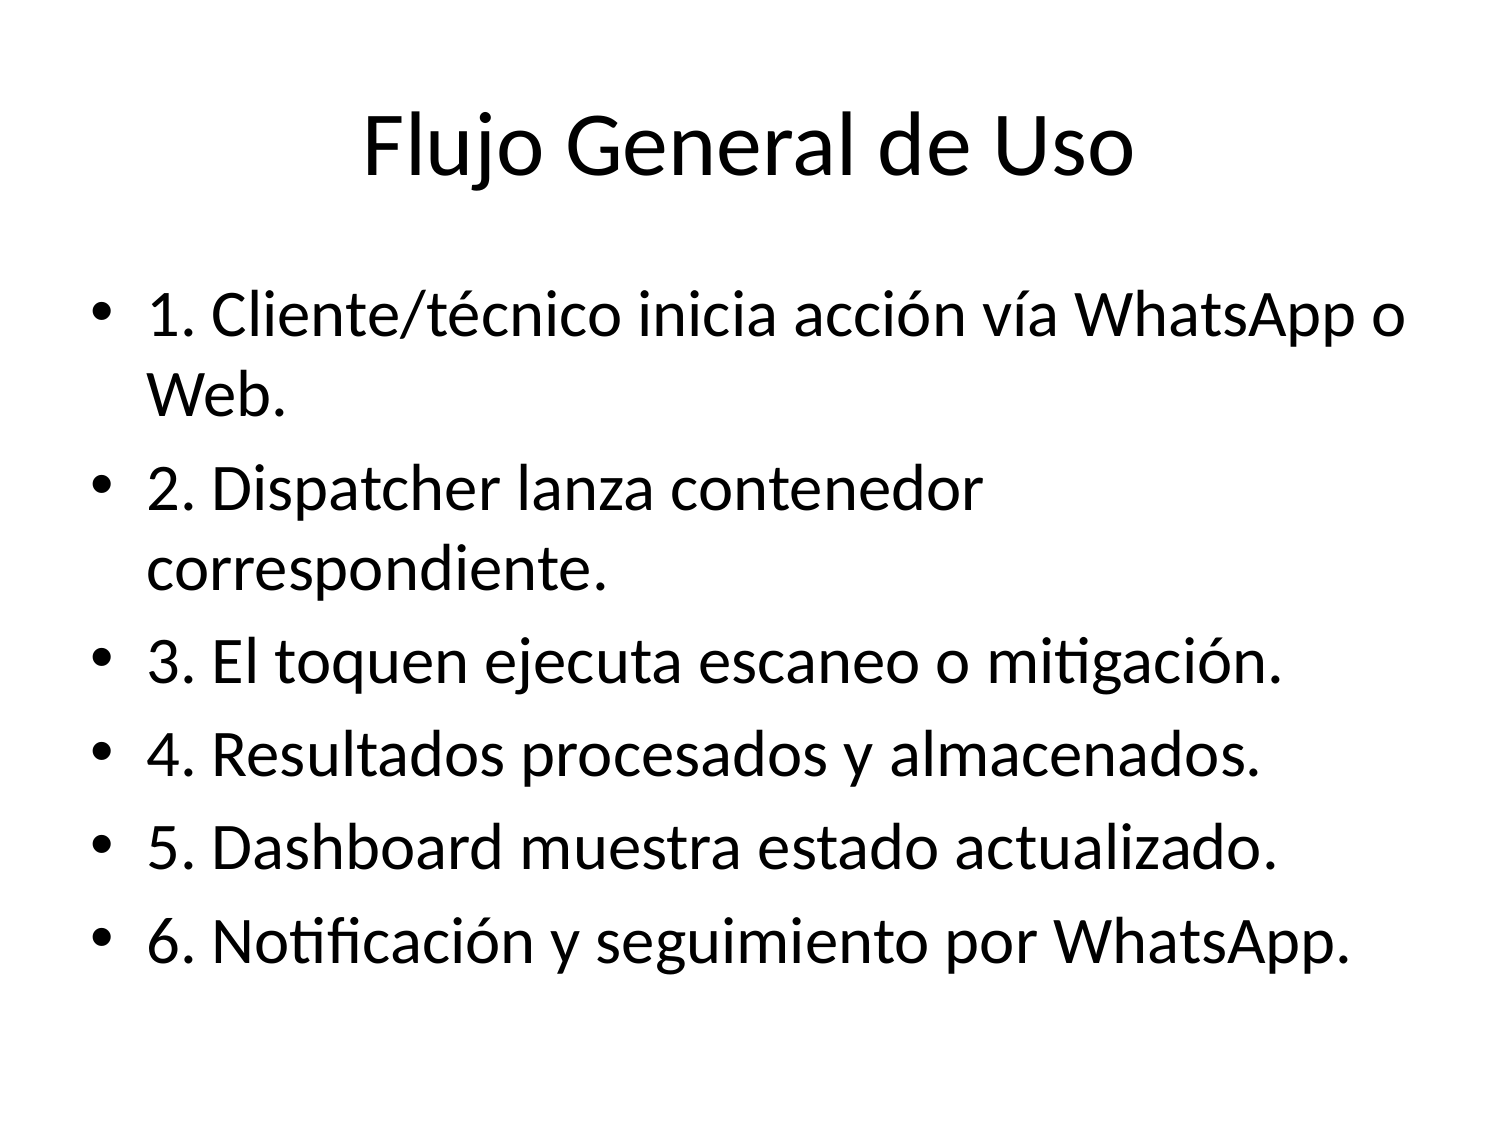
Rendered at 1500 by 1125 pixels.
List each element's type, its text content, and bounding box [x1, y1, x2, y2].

title Flujo General de Uso [75, 45, 1425, 233]
list 1. Cliente/técnico inicia acción vía WhatsApp o Web. 2. Dispatcher lanza contenedor correspondiente. 3. El toquen ejecuta escaneo o mitigación. 4. Resultados procesados y almacenados. 5. Dashboard muestra estado actualizado. 6. Notificación y seguimiento por WhatsApp. [75, 262, 1425, 1005]
